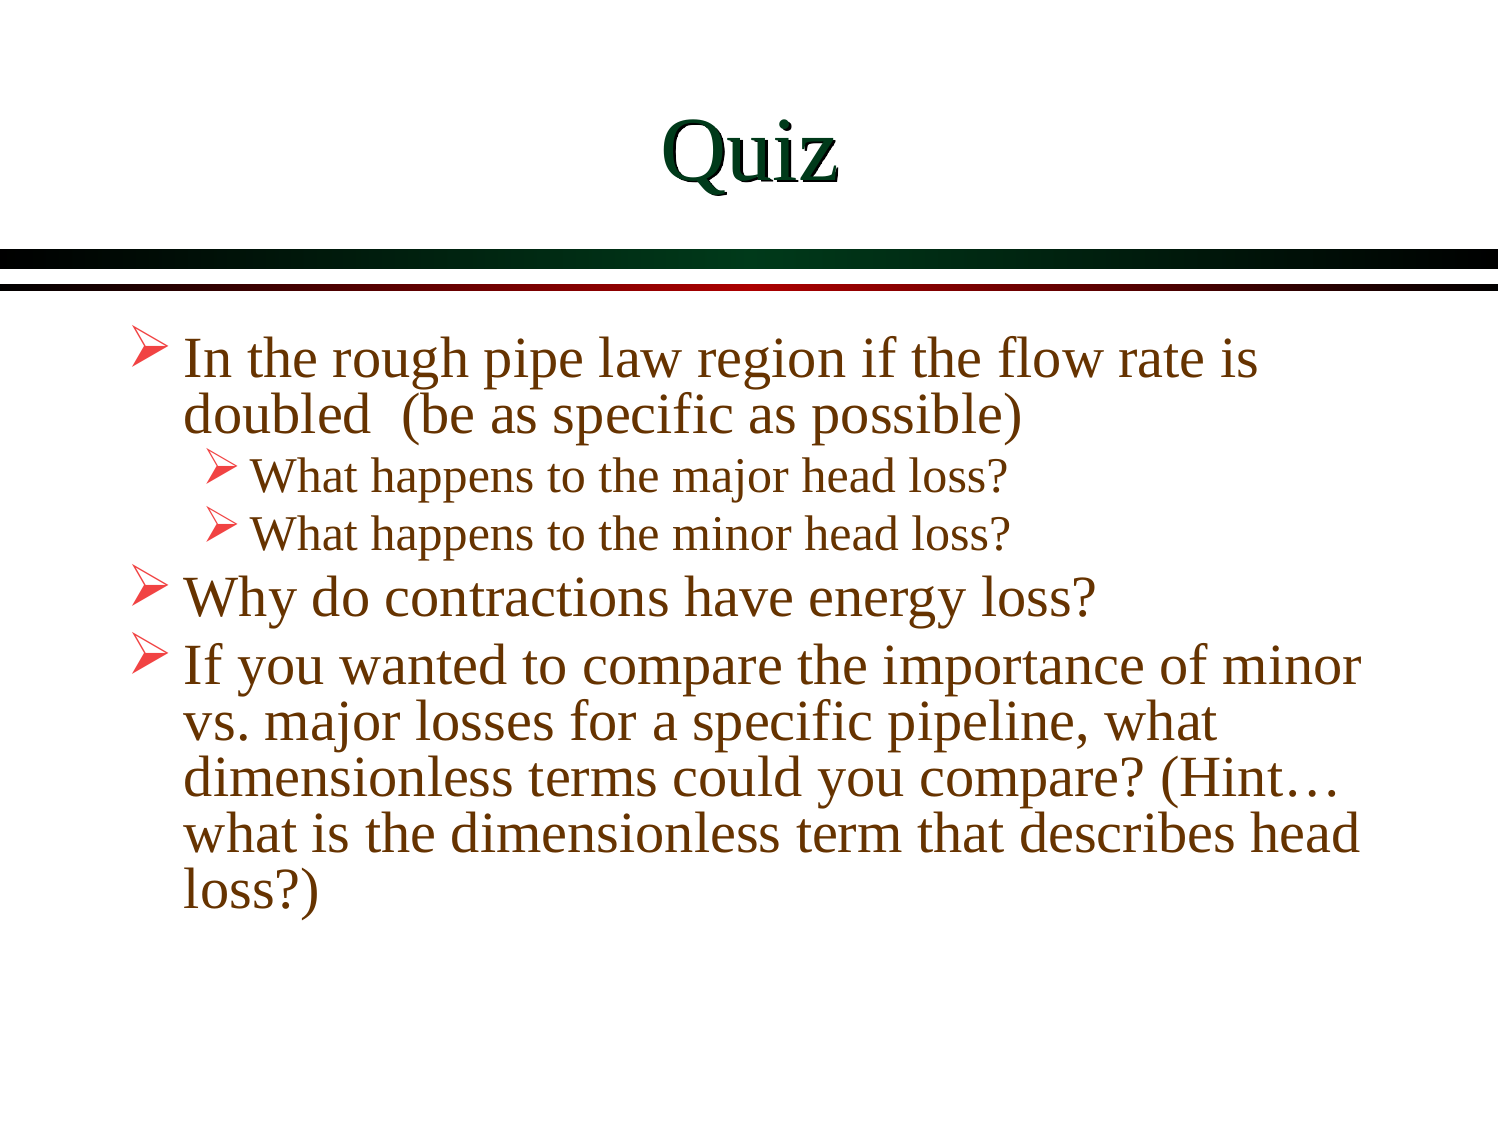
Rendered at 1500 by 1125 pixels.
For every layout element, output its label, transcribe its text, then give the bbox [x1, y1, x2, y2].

title Quiz [112, 49, 1388, 238]
list In the rough pipe law region if the flow rate is doubled (be as specific as possible) What happens to the major head loss? What happens to the minor head loss? Why do contractions have energy loss? If you wanted to compare the importance of minor vs. major losses for a specific pipeline, what dimensionless terms could you compare? (Hint… what is the dimensionless term that describes head loss?) [112, 324, 1388, 1001]
